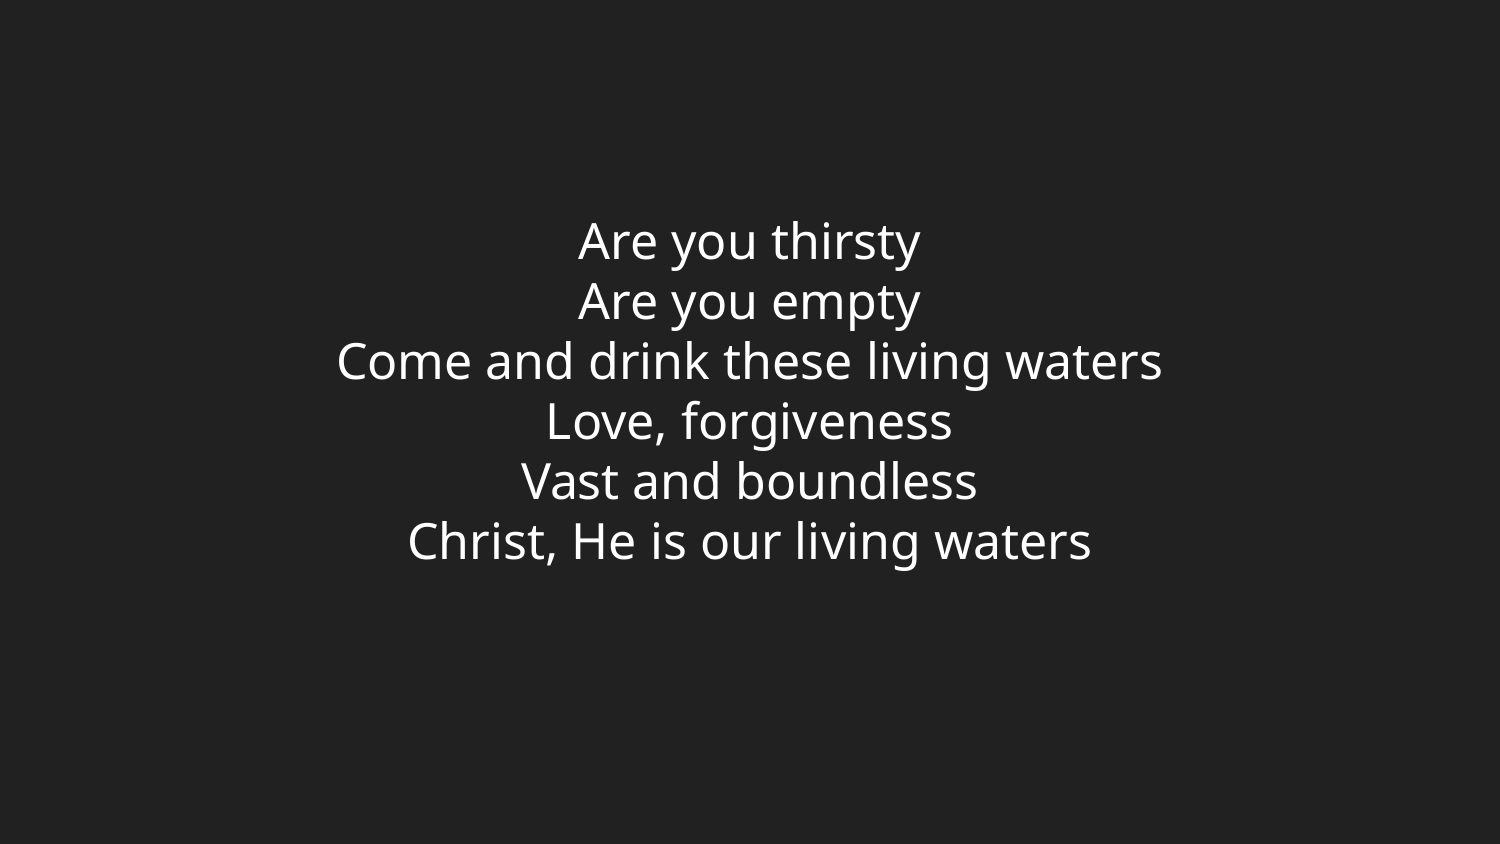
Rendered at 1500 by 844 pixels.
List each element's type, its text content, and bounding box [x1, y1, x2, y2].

subtitle Are you thirsty Are you empty Come and drink these living waters Love, forgiveness Vast and boundless Christ, He is our living waters [51, 134, 1449, 611]
